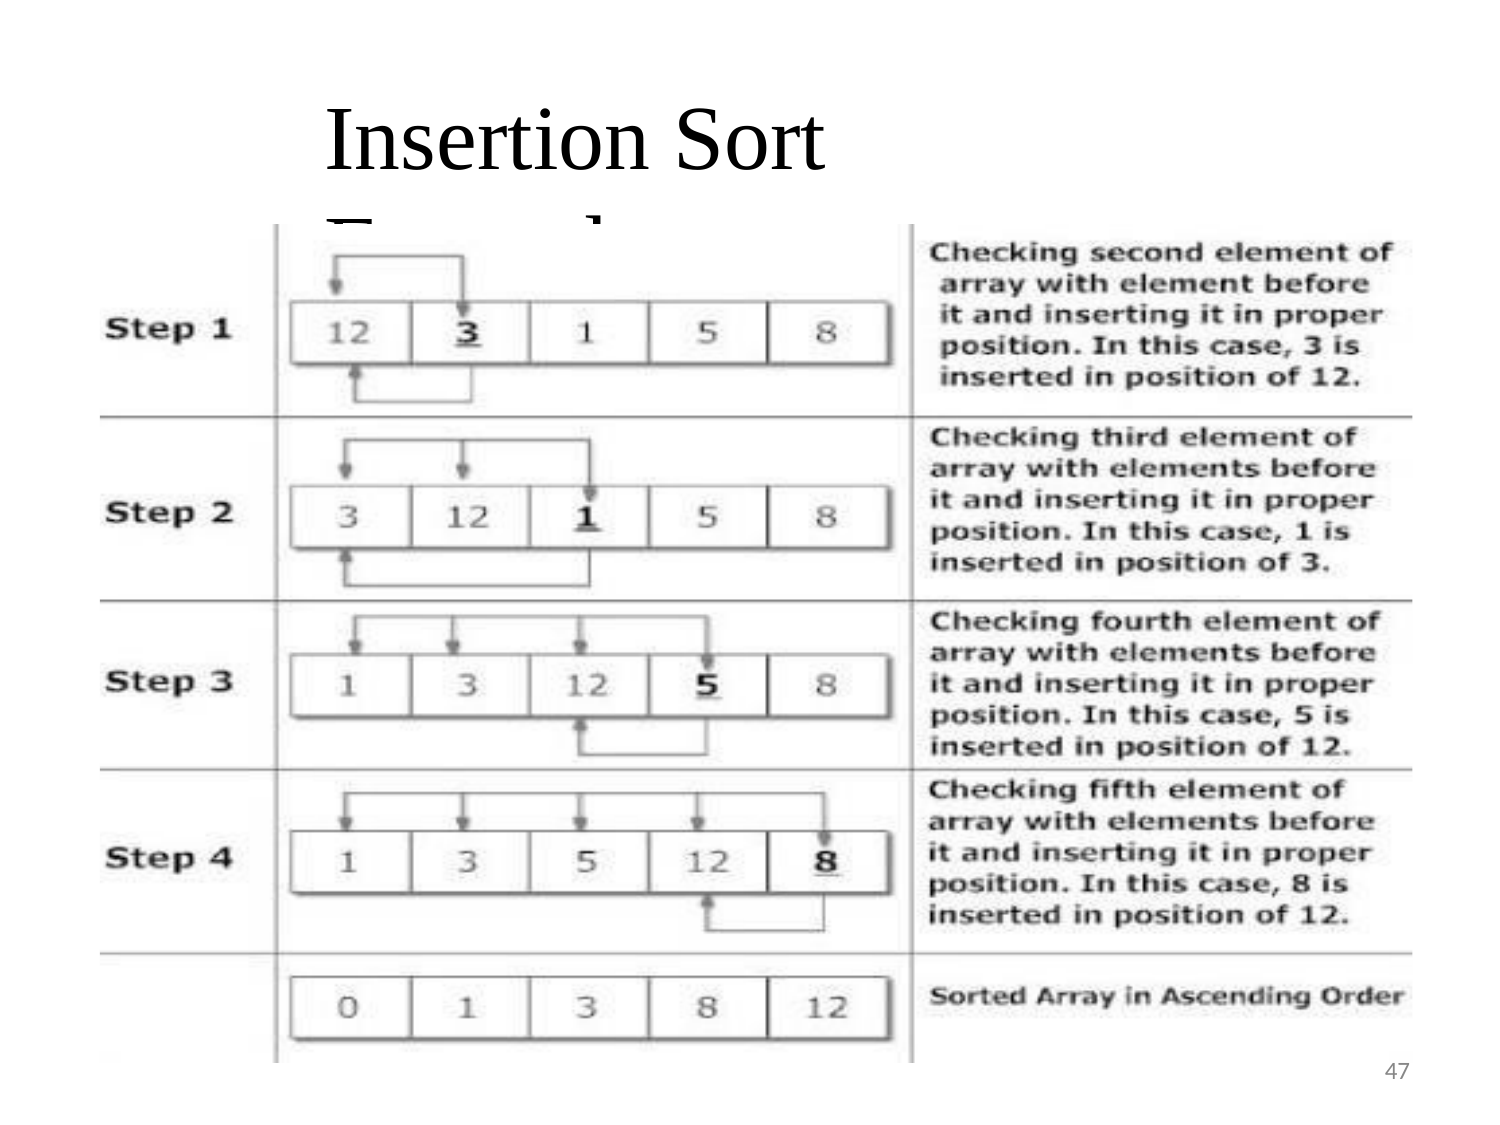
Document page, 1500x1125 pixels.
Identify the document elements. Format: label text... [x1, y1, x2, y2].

text_box 47 [1380, 1058, 1415, 1085]
text_box [99, 224, 1413, 1063]
title Insertion Sort Example [322, 75, 1176, 224]
